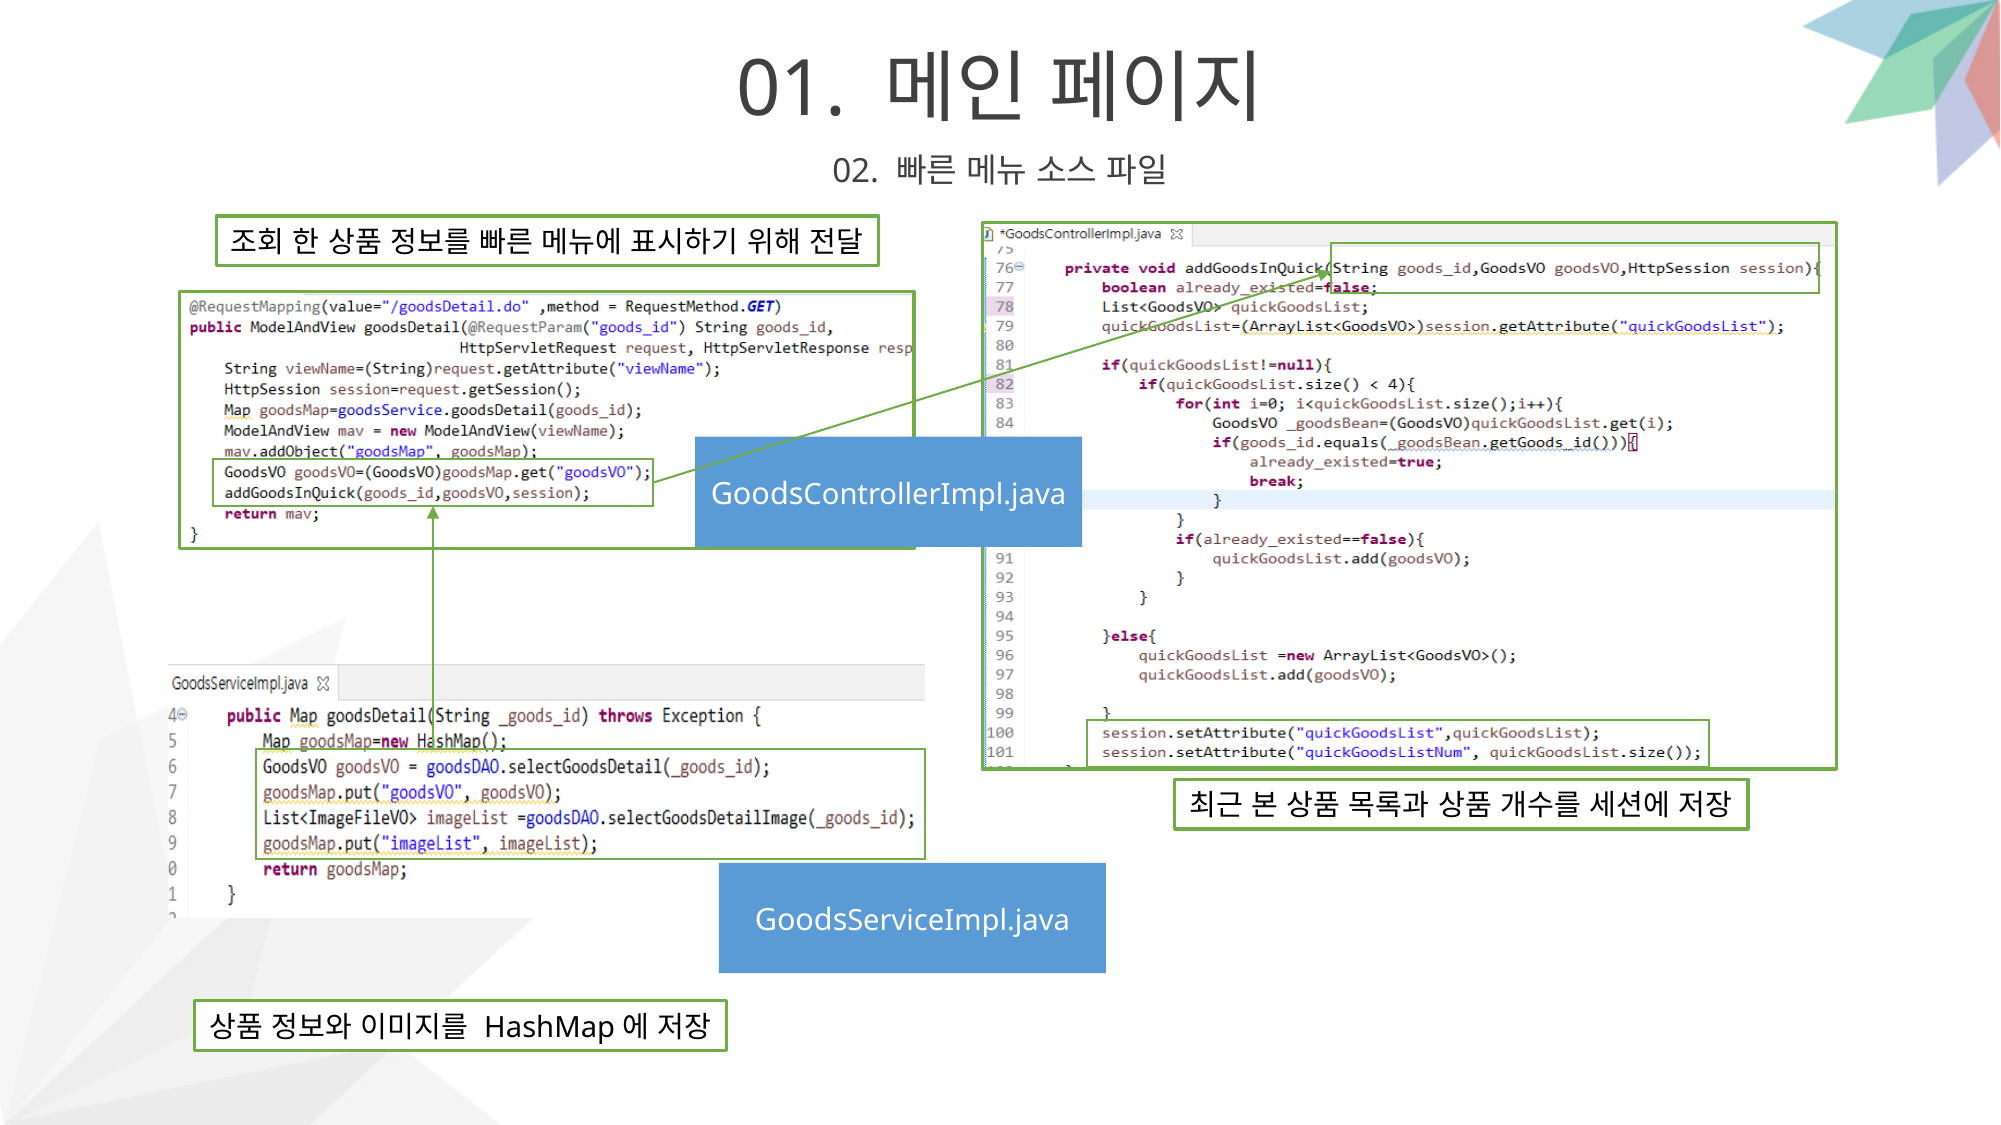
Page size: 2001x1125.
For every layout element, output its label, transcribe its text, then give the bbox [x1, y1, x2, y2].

text_box 02. 빠른 메뉴 소스 파일 [0, 137, 2000, 201]
list 01. 메인 페이지 [0, 26, 2000, 137]
text_box GoodsServiceImpl.java [717, 861, 1108, 975]
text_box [653, 271, 1331, 483]
text_box 상품 정보와 이미지를 HashMap에 저장 [194, 1000, 727, 1051]
picture [0, 0, 2001, 1125]
text_box GoodsControllerImpl.java [694, 483, 984, 548]
text_box 최근 본 상품 목록과 상품 개수를 세션에 저장 [1174, 779, 1749, 829]
text_box 조회 한 상품 정보를 빠른 메뉴에 표시하기 위해 전달 [216, 215, 879, 266]
